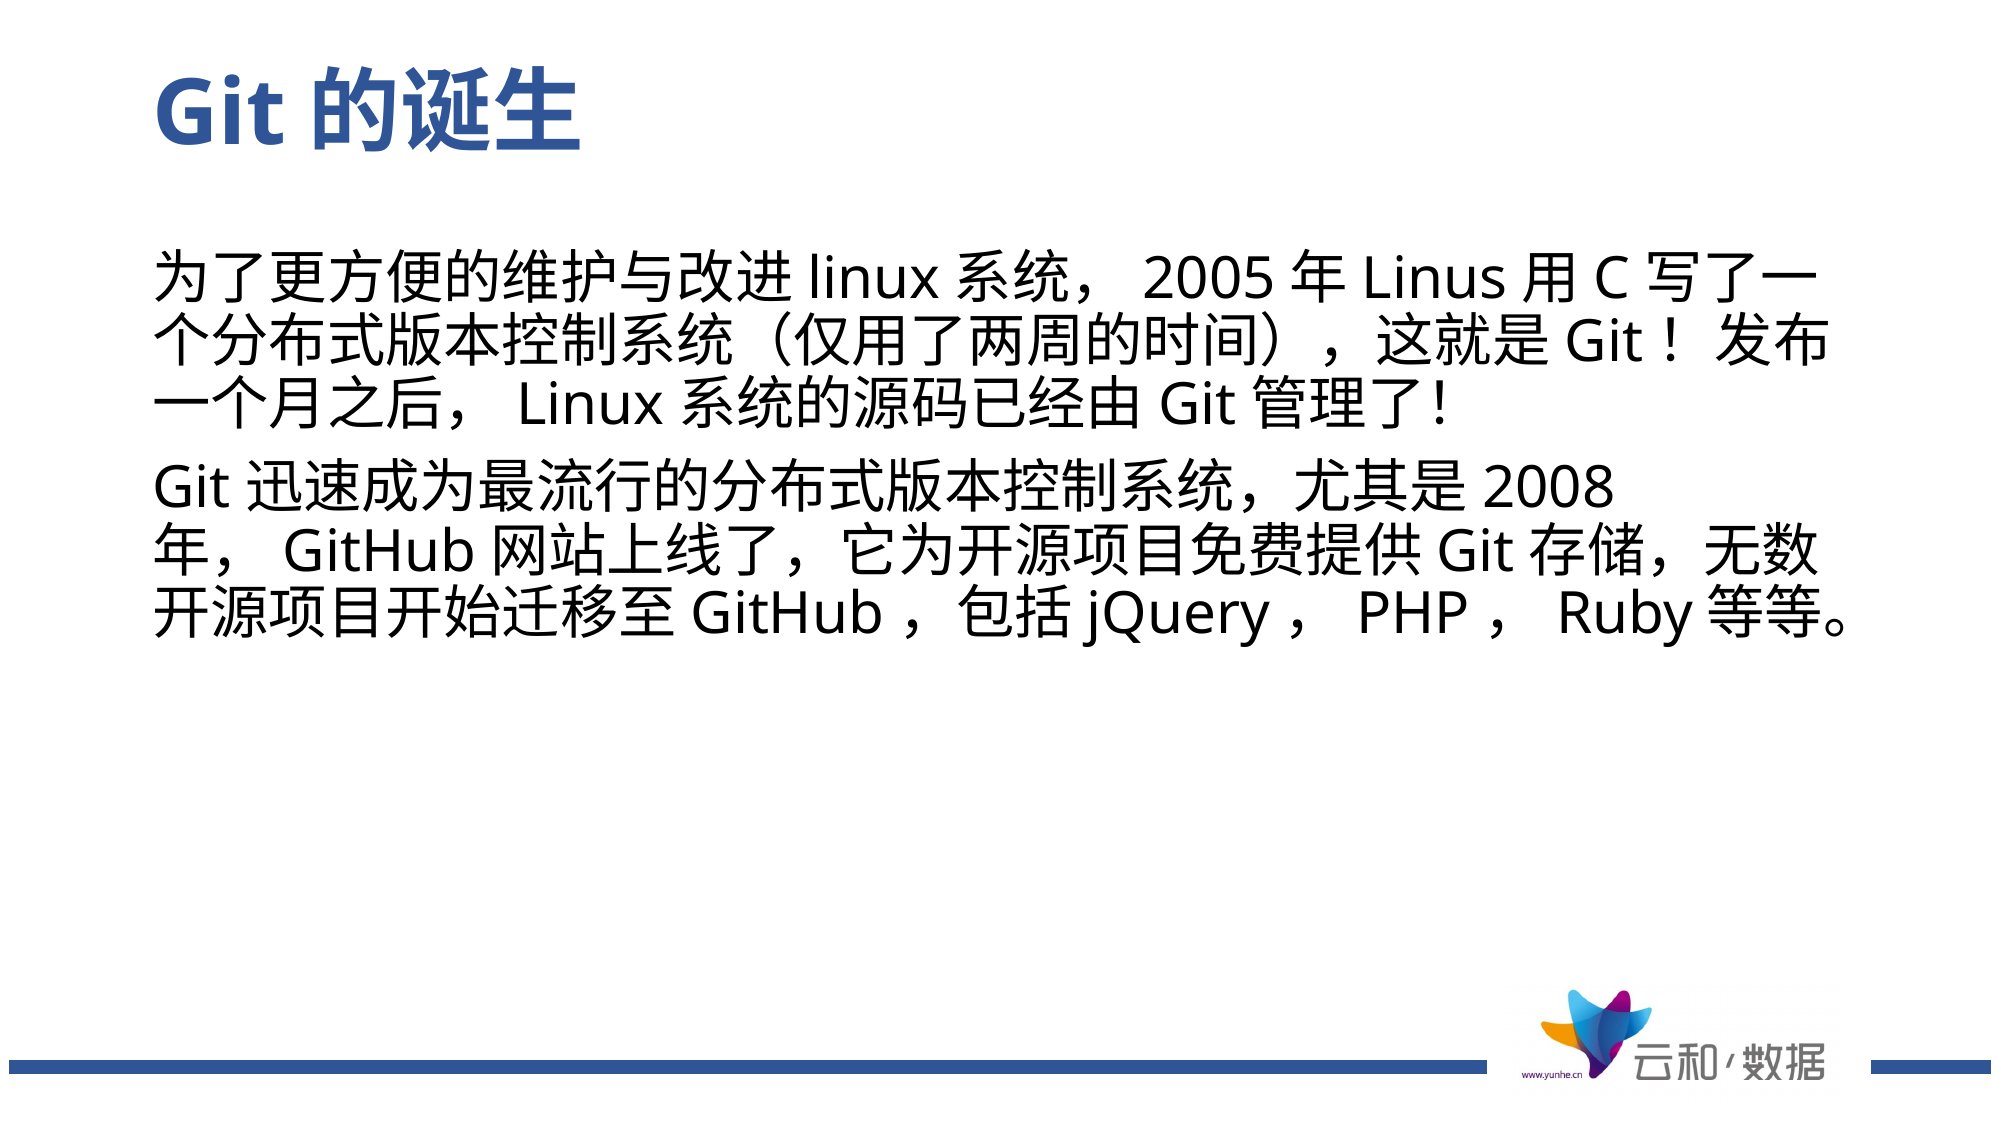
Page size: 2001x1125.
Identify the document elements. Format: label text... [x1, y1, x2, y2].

picture [1504, 981, 1845, 1106]
list 为了更方便的维护与改进linux系统，2005年Linus用C写了一个分布式版本控制系统（仅用了两周的时间），这就是Git！发布一个月之后，Linux系统的源码已经由Git管理了！ Git迅速成为最流行的分布式版本控制系统，尤其是2008年，GitHub网站上线了，它为开源项目免费提供Git存储，无数开源项目开始迁移至GitHub，包括jQuery，PHP，Ruby等等。 [137, 240, 1863, 955]
title Git的诞生 [137, 5, 1863, 224]
